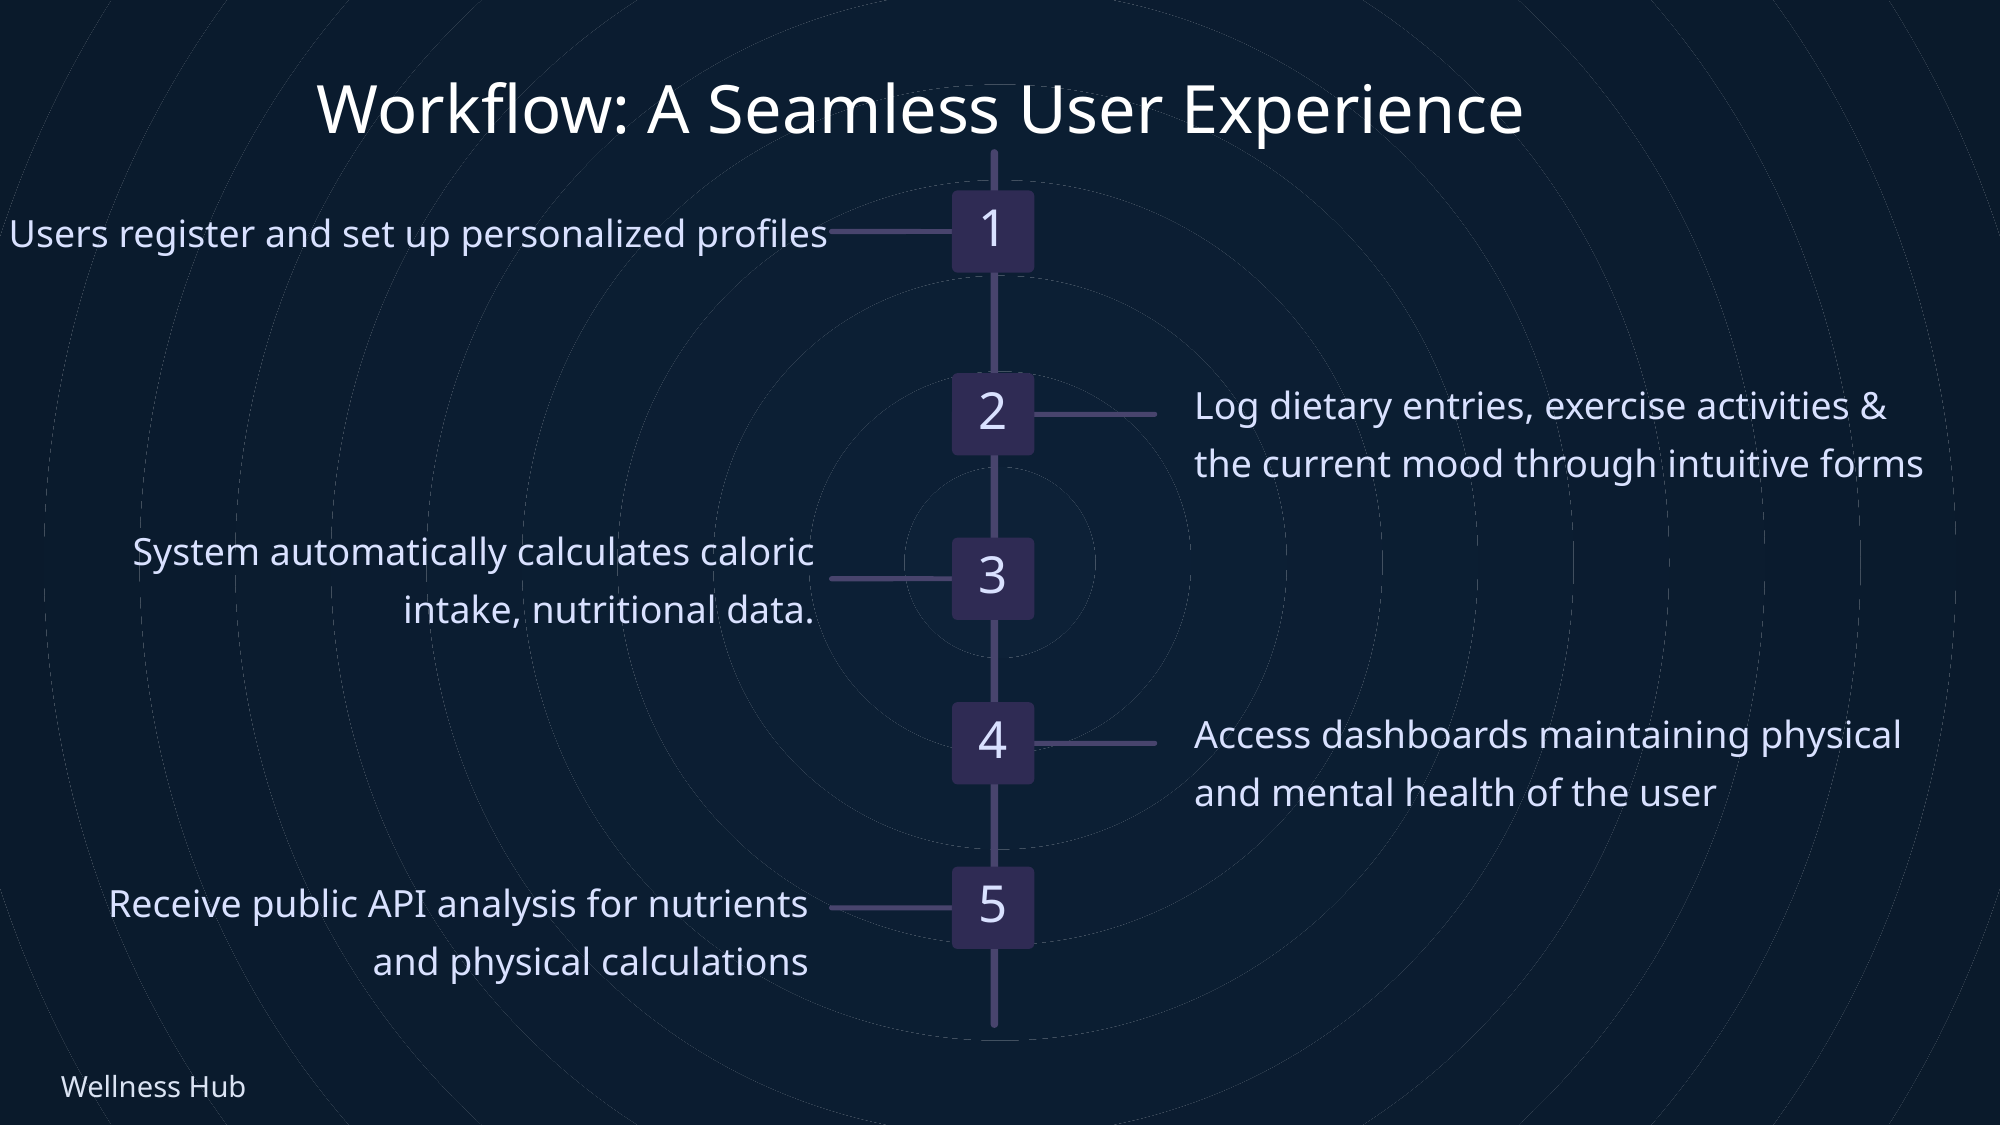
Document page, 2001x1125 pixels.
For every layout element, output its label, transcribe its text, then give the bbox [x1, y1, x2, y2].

text_box [830, 228, 951, 235]
text_box Log dietary entries, exercise activities & the current mood through intuitive forms [1194, 368, 1954, 486]
text_box Access dashboards maintaining physical and mental health of the user [1194, 697, 1974, 815]
text_box 1 [984, 205, 1002, 258]
text_box [951, 702, 1035, 785]
text_box [951, 866, 1035, 949]
text_box [990, 785, 999, 866]
text_box Users register and set up personalized profiles [63, 196, 830, 314]
text_box [990, 149, 999, 190]
text_box [829, 905, 951, 911]
text_box Workflow: A Seamless User Experience [301, 32, 1799, 155]
text_box [990, 456, 999, 537]
text_box [951, 373, 1035, 456]
text_box 5 [979, 881, 1007, 934]
text_box [1035, 740, 1158, 746]
text_box [990, 273, 999, 373]
text_box 4 [979, 717, 1008, 770]
text_box Receive public API analysis for nutrients and physical calculations [63, 866, 810, 984]
text_box [990, 949, 999, 1028]
text_box 3 [979, 552, 1007, 605]
text_box System automatically calculates caloric intake, nutritional data. [69, 514, 816, 632]
text_box [990, 620, 999, 702]
text_box Wellness Hub [46, 1061, 1051, 1111]
text_box [951, 537, 1035, 620]
text_box [951, 190, 1035, 273]
text_box [1035, 411, 1158, 417]
text_box 2 [980, 388, 1007, 440]
text_box [829, 576, 951, 582]
